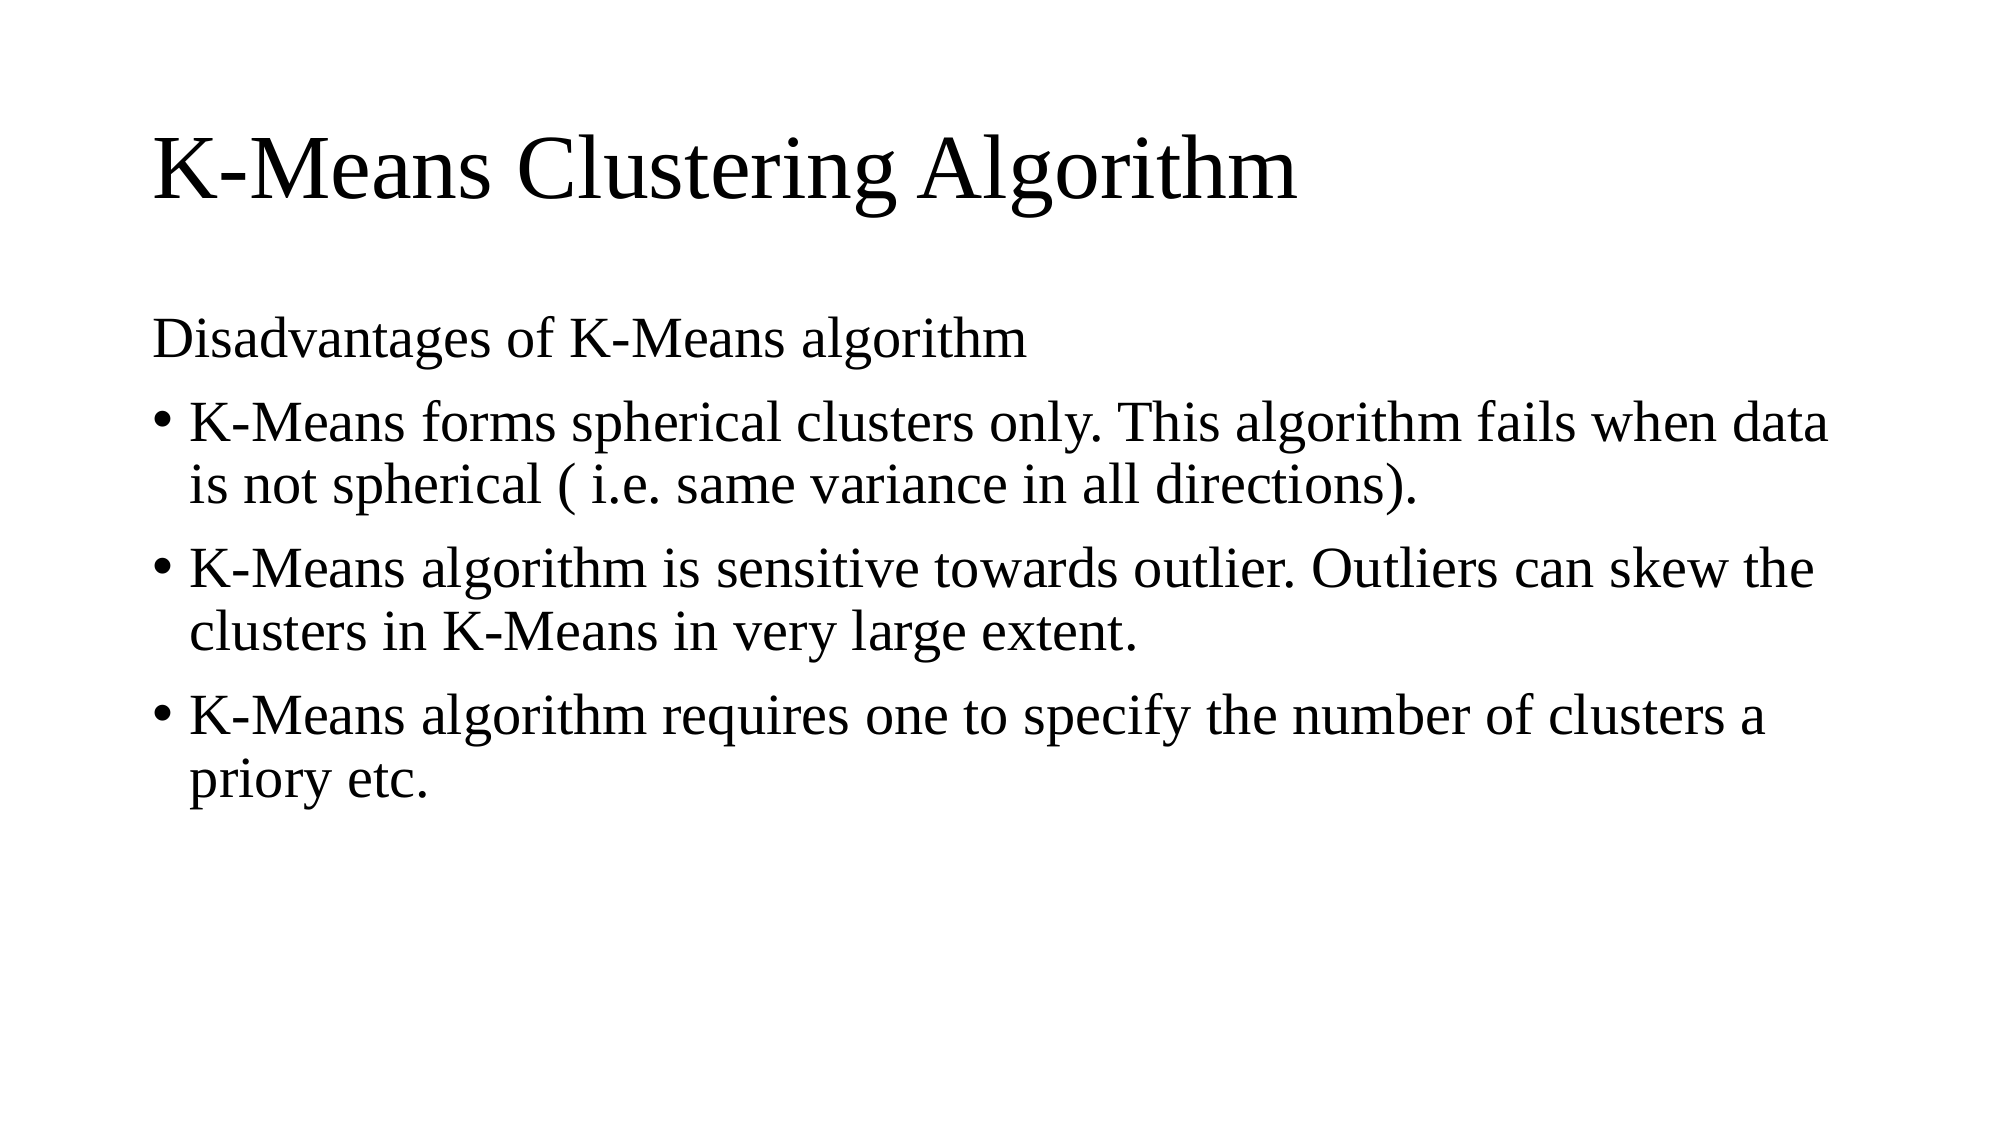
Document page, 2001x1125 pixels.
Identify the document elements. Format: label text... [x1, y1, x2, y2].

title K-Means Clustering Algorithm [137, 59, 1863, 278]
list Disadvantages of K-Means algorithm K-Means forms spherical clusters only. This algorithm fails when data is not spherical ( i.e. same variance in all directions). K-Means algorithm is sensitive towards outlier. Outliers can skew the clusters in K-Means in very large extent. K-Means algorithm requires one to specify the number of clusters a priory etc. [137, 299, 1863, 1014]
